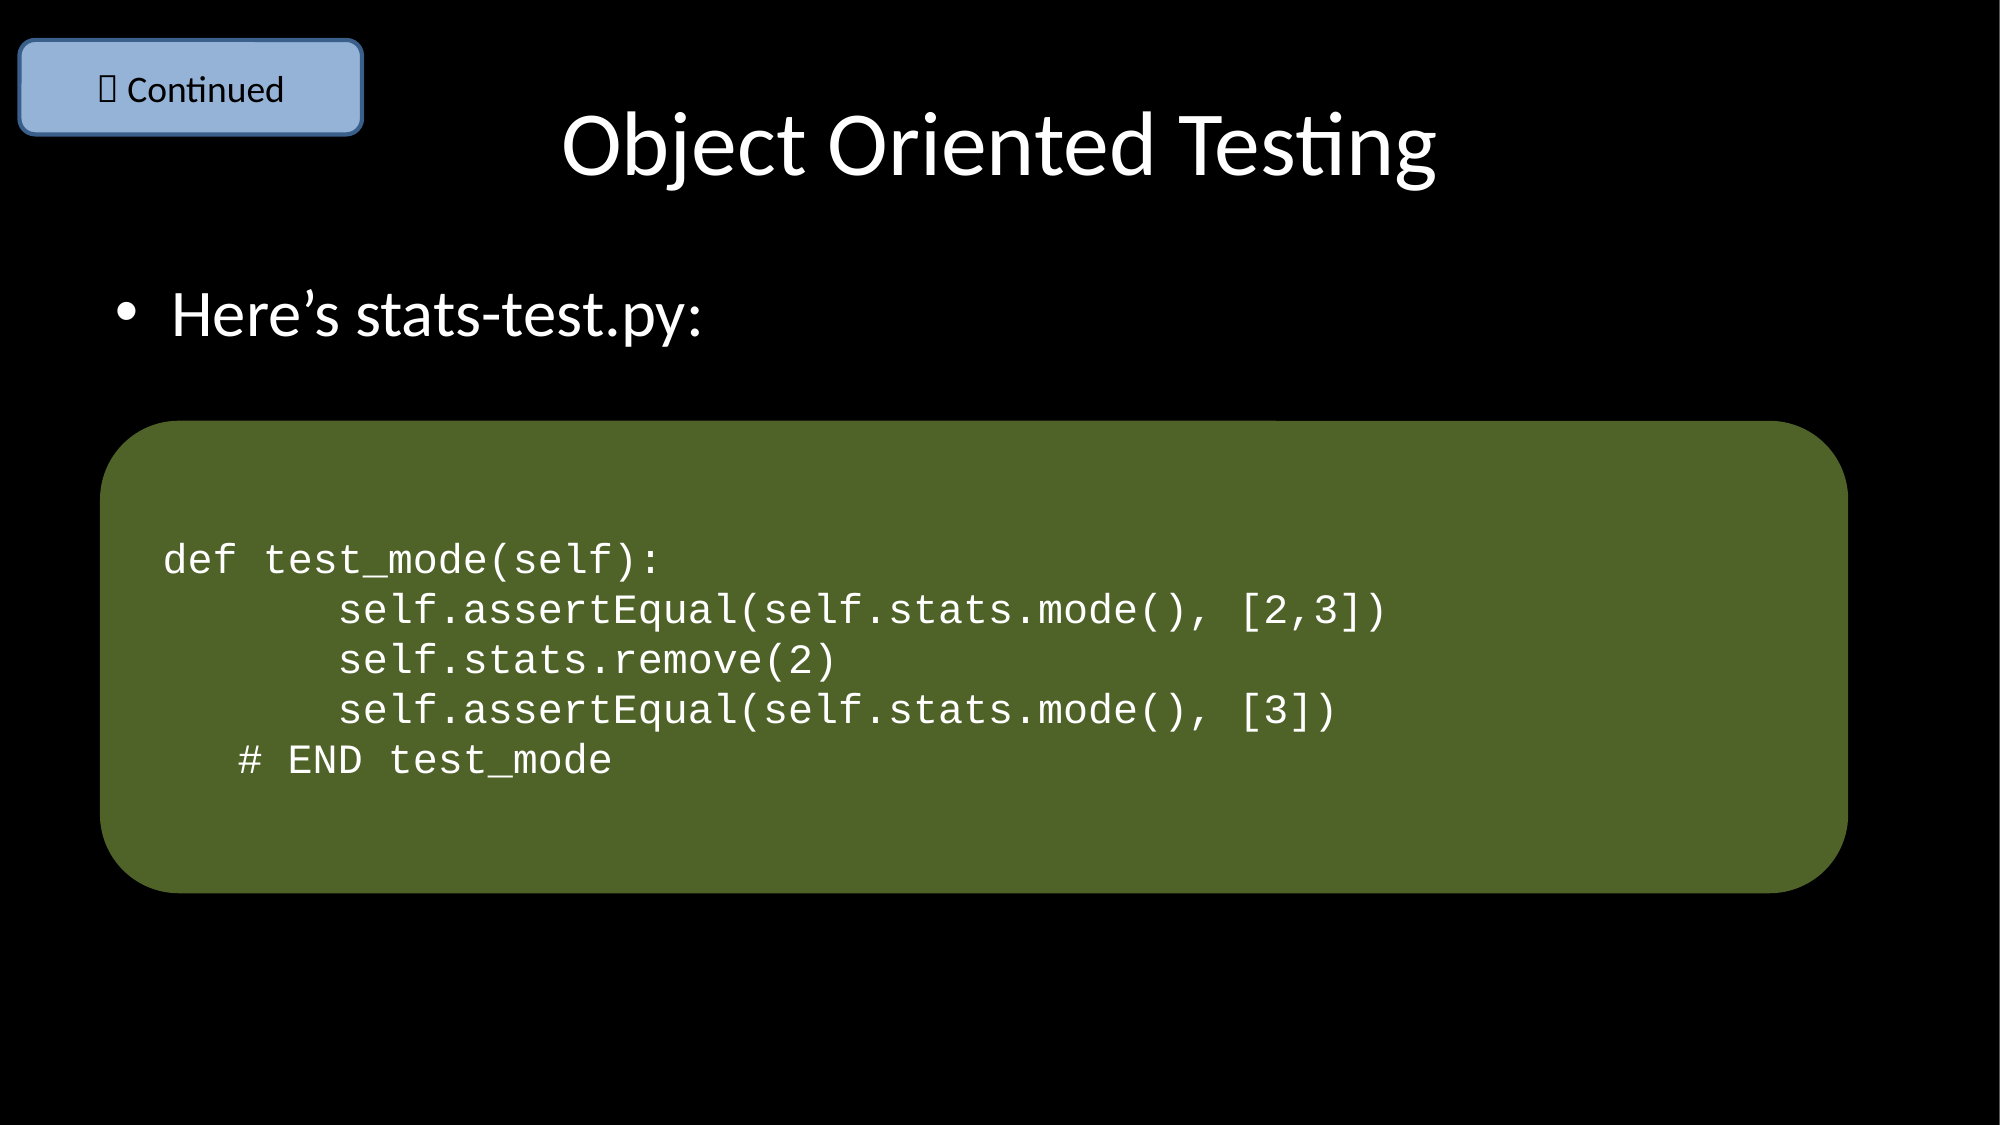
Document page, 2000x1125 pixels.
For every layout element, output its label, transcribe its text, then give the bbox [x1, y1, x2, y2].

title Object Oriented Testing [99, 45, 1900, 233]
text_box def test_mode(self): self.assertEqual(self.stats.mode(), [2,3]) self.stats.remove(2) self.assertEqual(self.stats.mode(), [3]) # END test_mode [97, 418, 1851, 896]
list Here’s stats-test.py: [99, 262, 1900, 1005]
text_box  Continued [17, 37, 365, 137]
